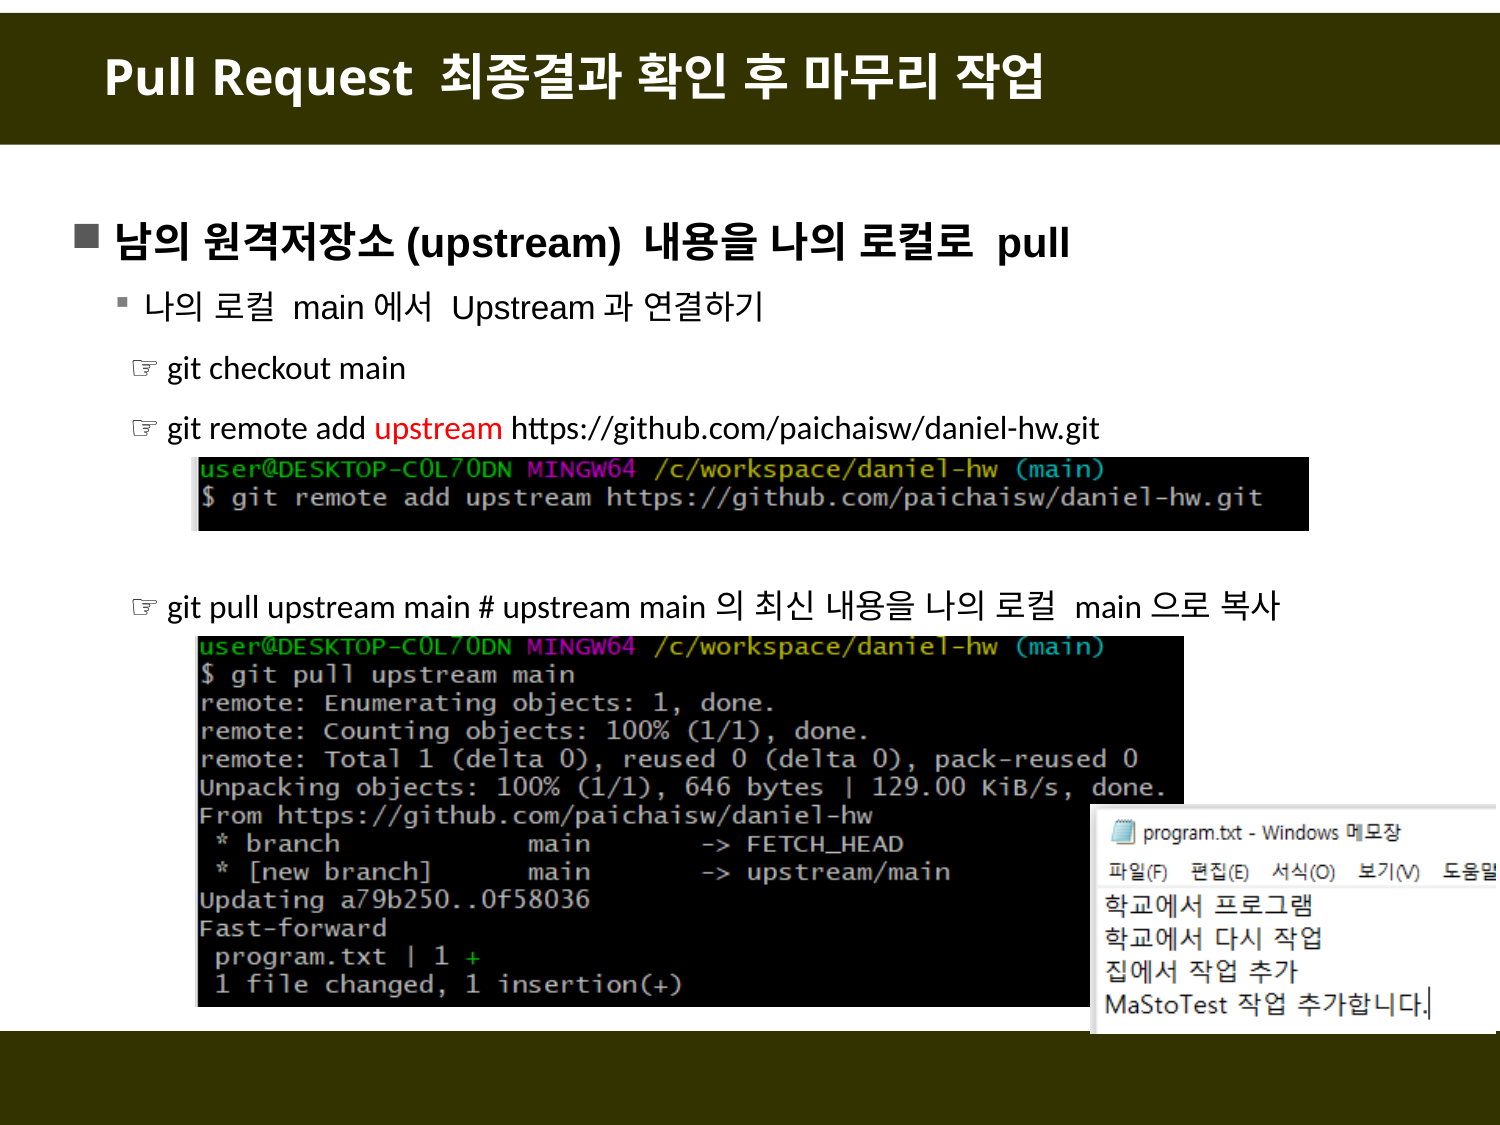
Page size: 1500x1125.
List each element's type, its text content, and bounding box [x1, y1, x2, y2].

title Pull Request 최종결과 확인 후 마무리 작업 [88, 31, 1441, 126]
picture [191, 457, 1309, 531]
text_box 남의 원격저장소(upstream) 내용을 나의 로컬로 pull 나의 로컬 main에서 Upstream과 연결하기 ☞ git checkout main ☞ git remote add upstream https://github.com/paichaisw/daniel-hw.git ☞ git pull upstream main # upstream main의 최신 내용을 나의 로컬 main으로 복사 [56, 183, 1474, 566]
picture [195, 636, 1496, 1034]
